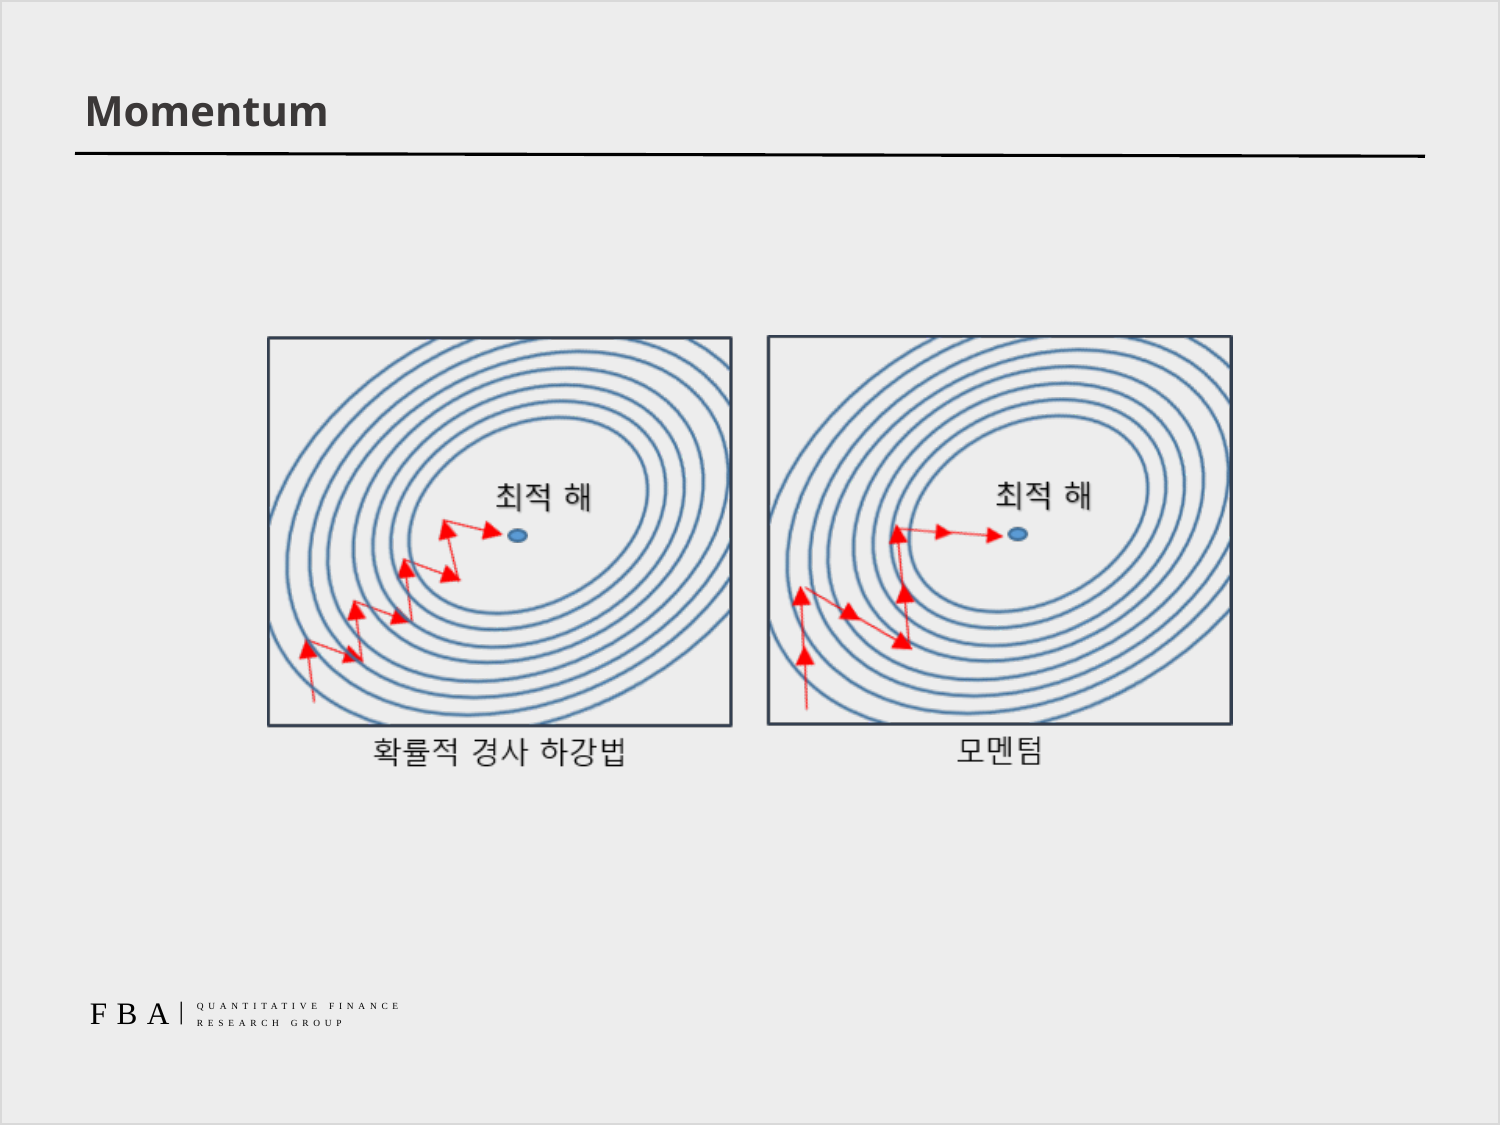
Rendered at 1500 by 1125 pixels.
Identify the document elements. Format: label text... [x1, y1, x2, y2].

title Momentum [69, 73, 1397, 144]
picture [267, 335, 1233, 790]
